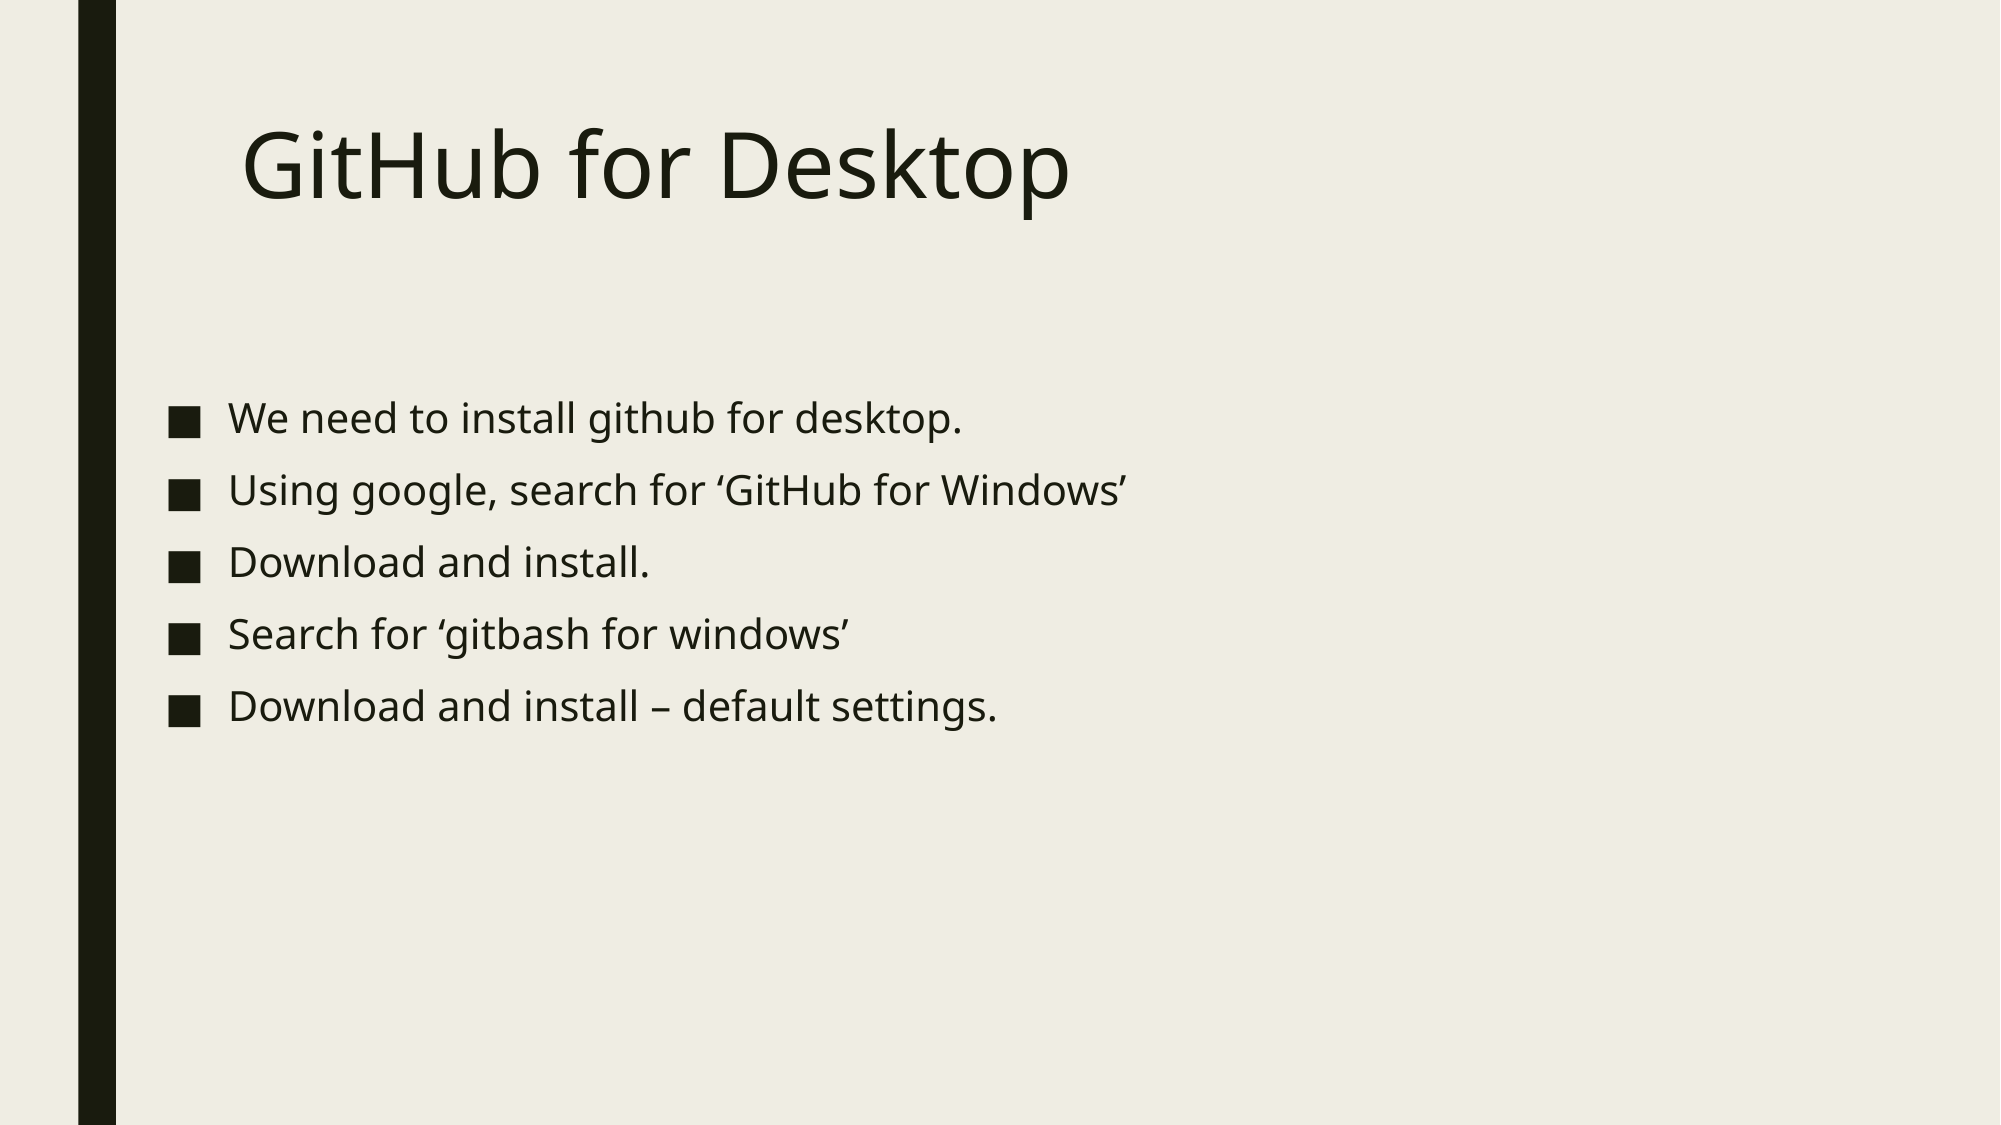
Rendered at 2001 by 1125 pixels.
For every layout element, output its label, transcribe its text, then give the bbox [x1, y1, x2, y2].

list We need to install github for desktop. Using google, search for ‘GitHub for Windows’ Download and install. Search for ‘gitbash for windows’ Download and install – default settings. [149, 388, 1850, 950]
title GitHub for Desktop [225, 112, 1800, 357]
